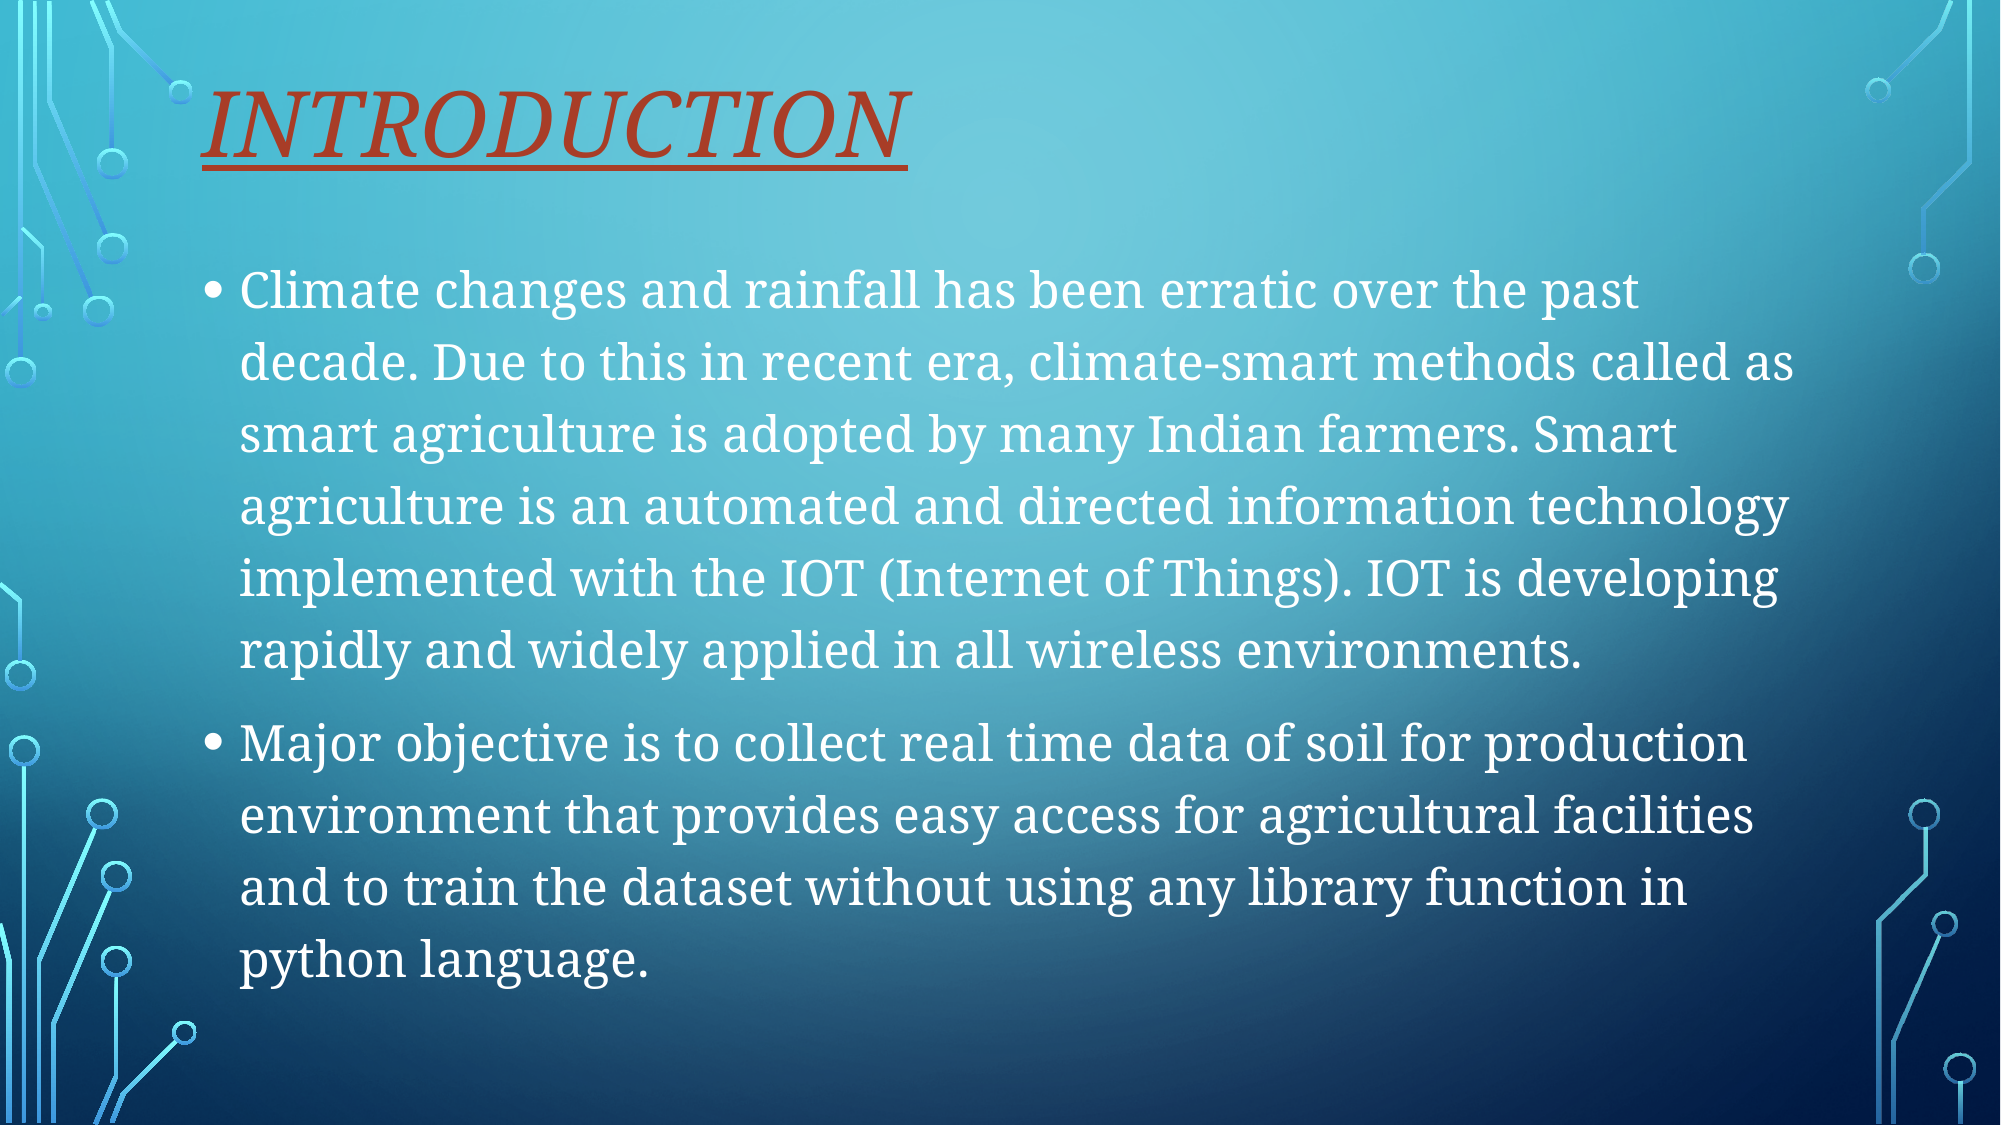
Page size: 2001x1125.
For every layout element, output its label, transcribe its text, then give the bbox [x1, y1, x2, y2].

title INTRODUCTION [187, 17, 1813, 239]
list Climate changes and rainfall has been erratic over the past decade. Due to this in recent era, climate-smart methods called as smart agriculture is adopted by many Indian farmers. Smart agriculture is an automated and directed information technology implemented with the IOT (Internet of Things). IOT is developing rapidly and widely applied in all wireless environments. Major objective is to collect real time data of soil for production environment that provides easy access for agricultural facilities and to train the dataset without using any library function in python language. [187, 239, 1813, 1059]
